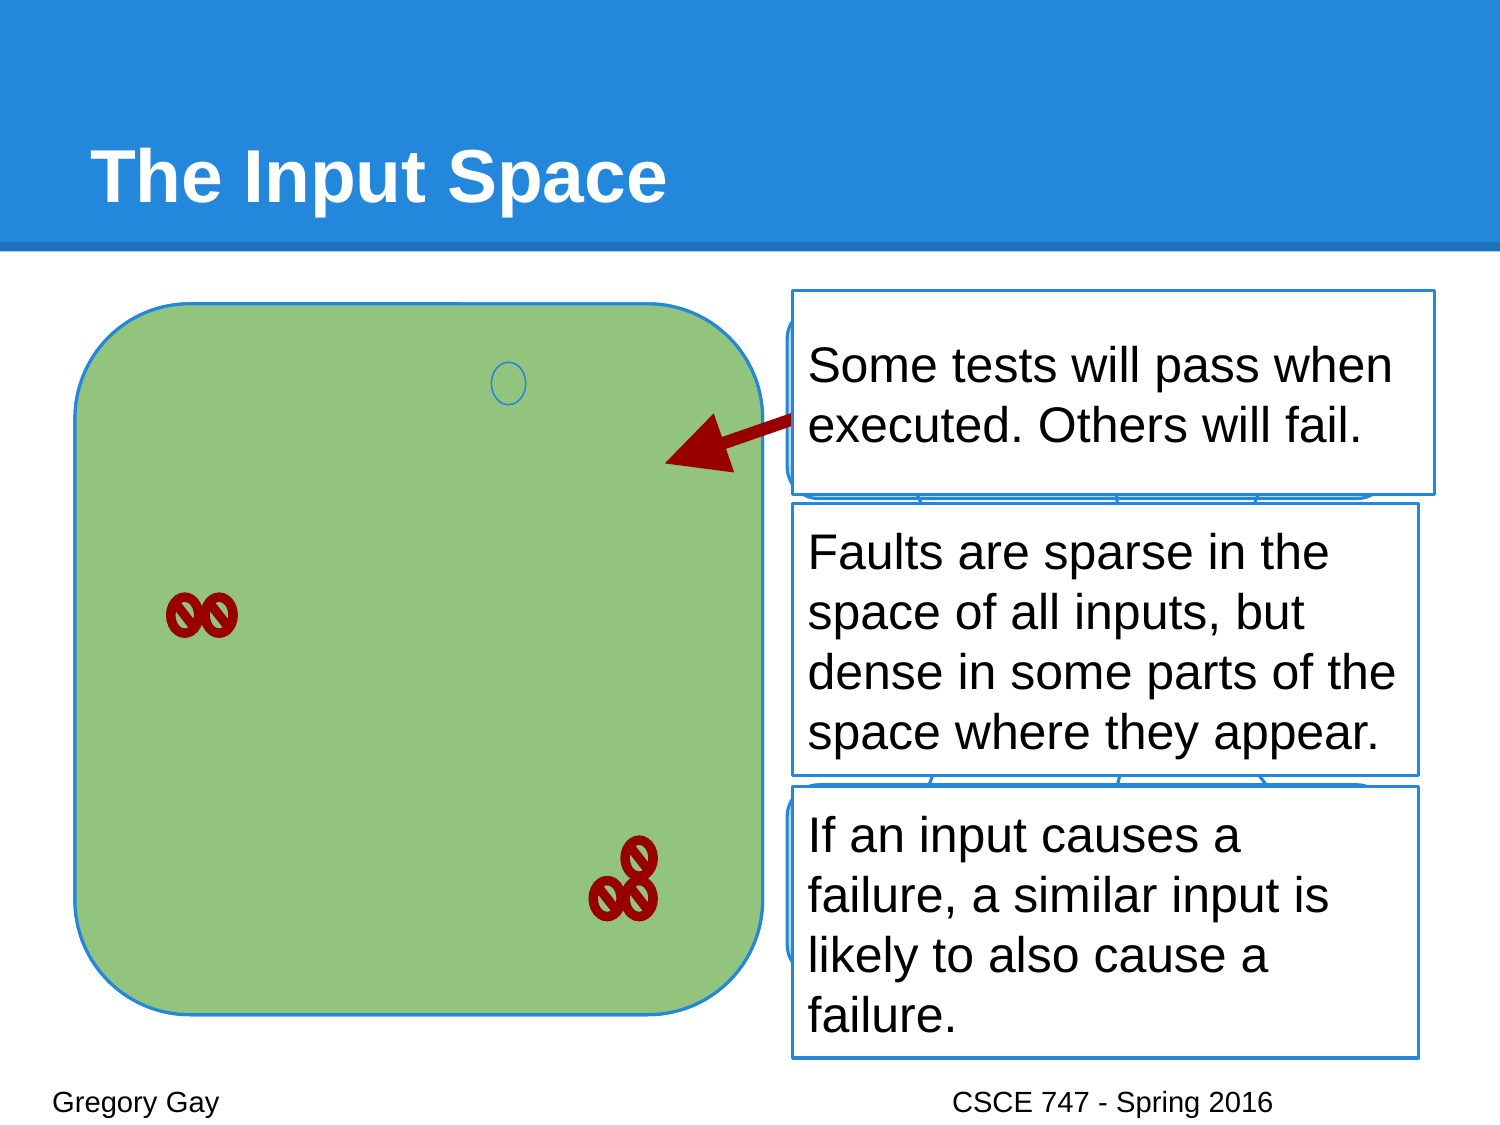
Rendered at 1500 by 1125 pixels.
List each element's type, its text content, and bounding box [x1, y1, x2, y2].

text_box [664, 401, 843, 464]
text_box Test Input Data [1131, 495, 1211, 499]
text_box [1200, 697, 1293, 820]
text_box [202, 593, 237, 637]
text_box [1092, 698, 1139, 891]
text_box If an input causes a failure, a similar input is likely to also cause a failure. [792, 786, 1419, 1059]
text_box [621, 836, 657, 880]
text_box [167, 593, 202, 637]
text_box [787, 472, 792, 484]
text_box Test Output Results [787, 799, 792, 962]
text_box [74, 303, 763, 1015]
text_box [1110, 435, 1127, 598]
text_box [590, 877, 625, 920]
text_box Gregory Gay CSCE 747 - Spring 2016 15 [37, 1068, 1463, 1114]
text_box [1216, 388, 1304, 593]
text_box Test Input Data [804, 495, 888, 499]
text_box Faults are sparse in the space of all inputs, but dense in some parts of the space where they appear. [792, 503, 1419, 776]
text_box Test Input Data [967, 495, 1105, 499]
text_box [893, 445, 963, 590]
text_box [623, 878, 657, 920]
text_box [888, 700, 962, 891]
text_box Test Input Data [787, 321, 792, 400]
text_box Some tests will pass when executed. Others will fail. [792, 290, 1435, 495]
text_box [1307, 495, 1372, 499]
title The Input Space [75, 45, 1425, 233]
text_box [491, 362, 526, 405]
